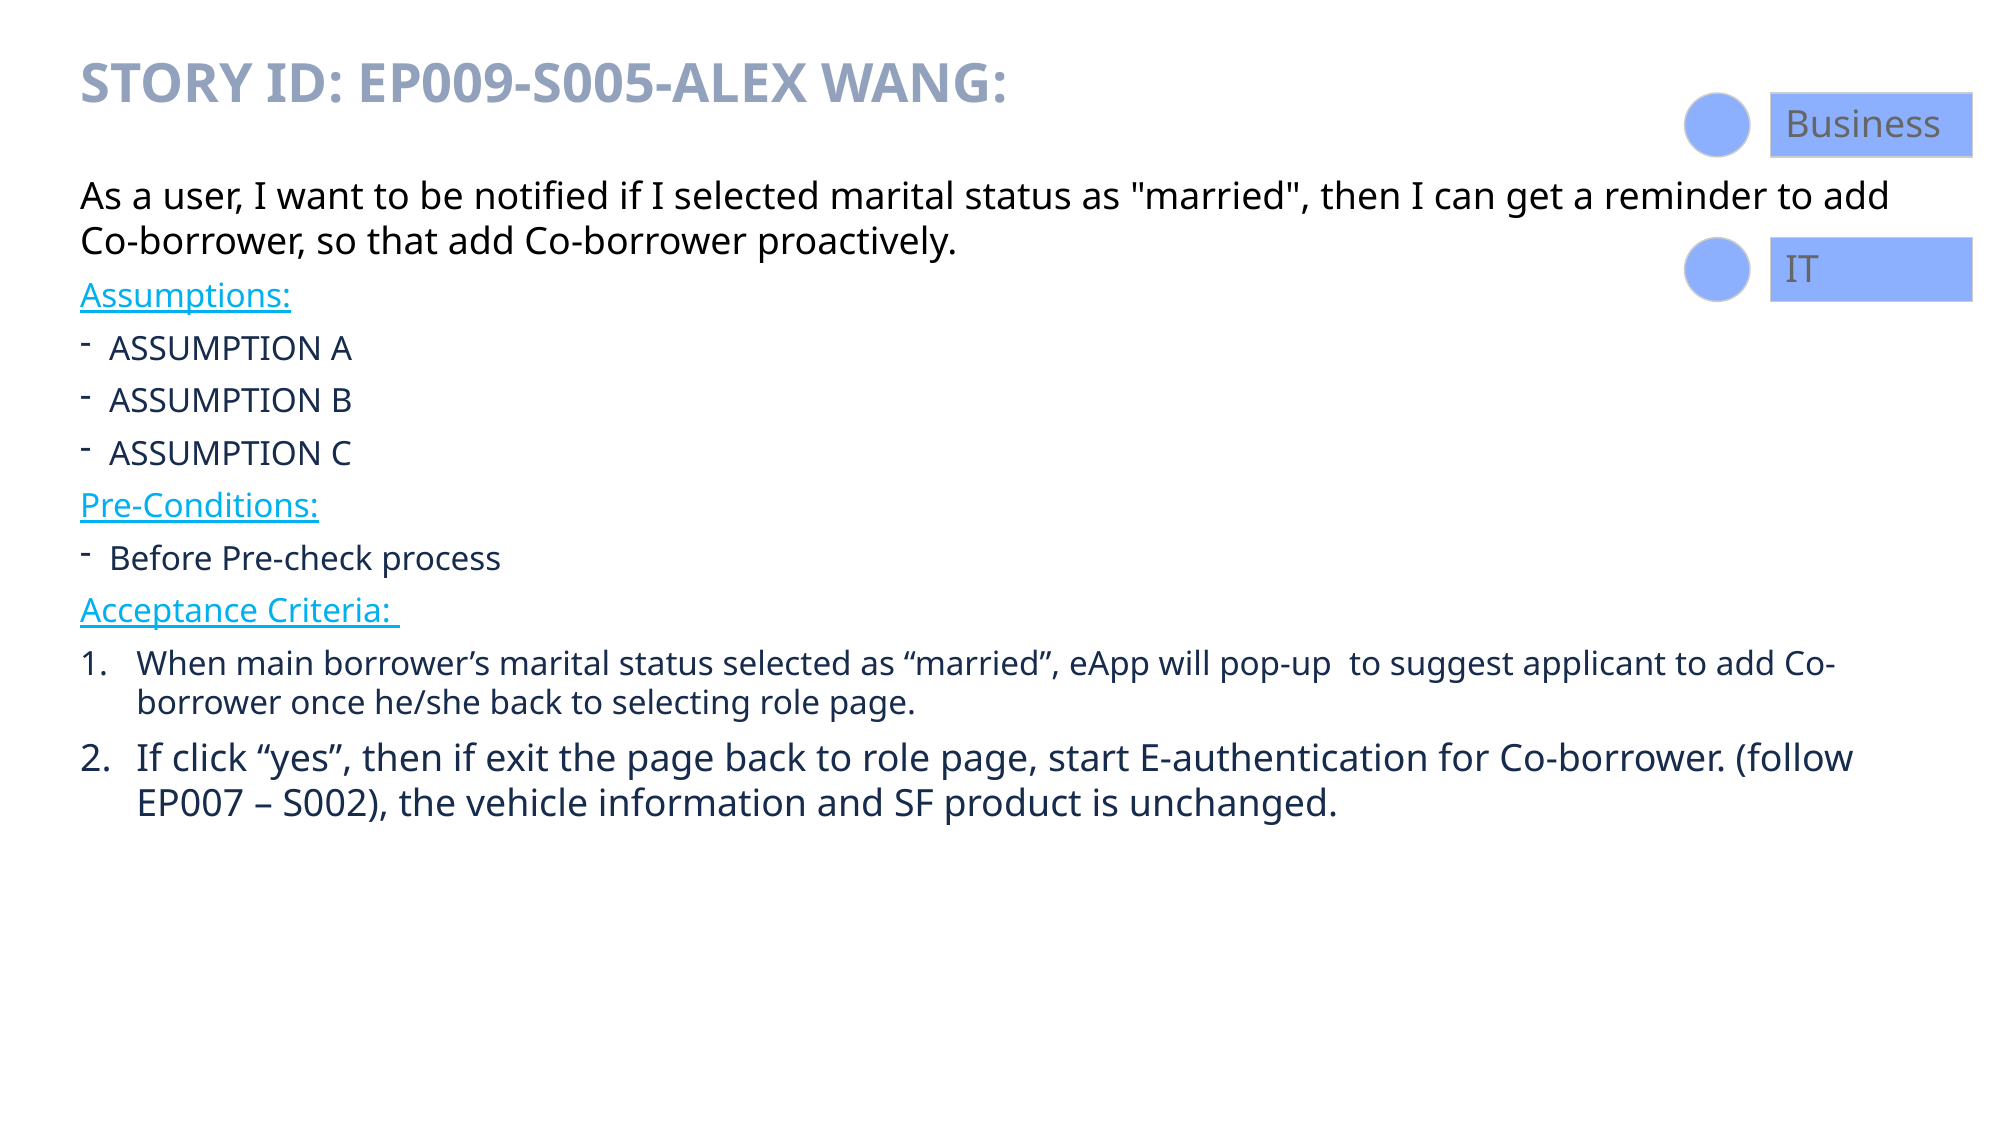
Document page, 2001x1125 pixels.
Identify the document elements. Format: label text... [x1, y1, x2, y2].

text_box [1682, 235, 1753, 304]
list As a user, I want to be notified if I selected marital status as "married", then I can get a reminder to add Co-borrower, so that add Co-borrower proactively. Assumptions: ASSUMPTION A ASSUMPTION B ASSUMPTION C Pre-Conditions: Before Pre-check process Acceptance Criteria: When main borrower’s marital status selected as “married”, eApp will pop-up to suggest applicant to add Co-borrower once he/she back to selecting role page. If click “yes”, then if exit the page back to role page, start E-authentication for Co-borrower. (follow EP007 – S002), the vehicle information and SF product is unchanged. [80, 172, 1922, 1109]
title Story ID: EP009-S005-Alex Wang: [80, 56, 1922, 172]
text_box Business [1769, 91, 1974, 159]
text_box IT [1769, 236, 1974, 303]
text_box [1682, 90, 1753, 159]
